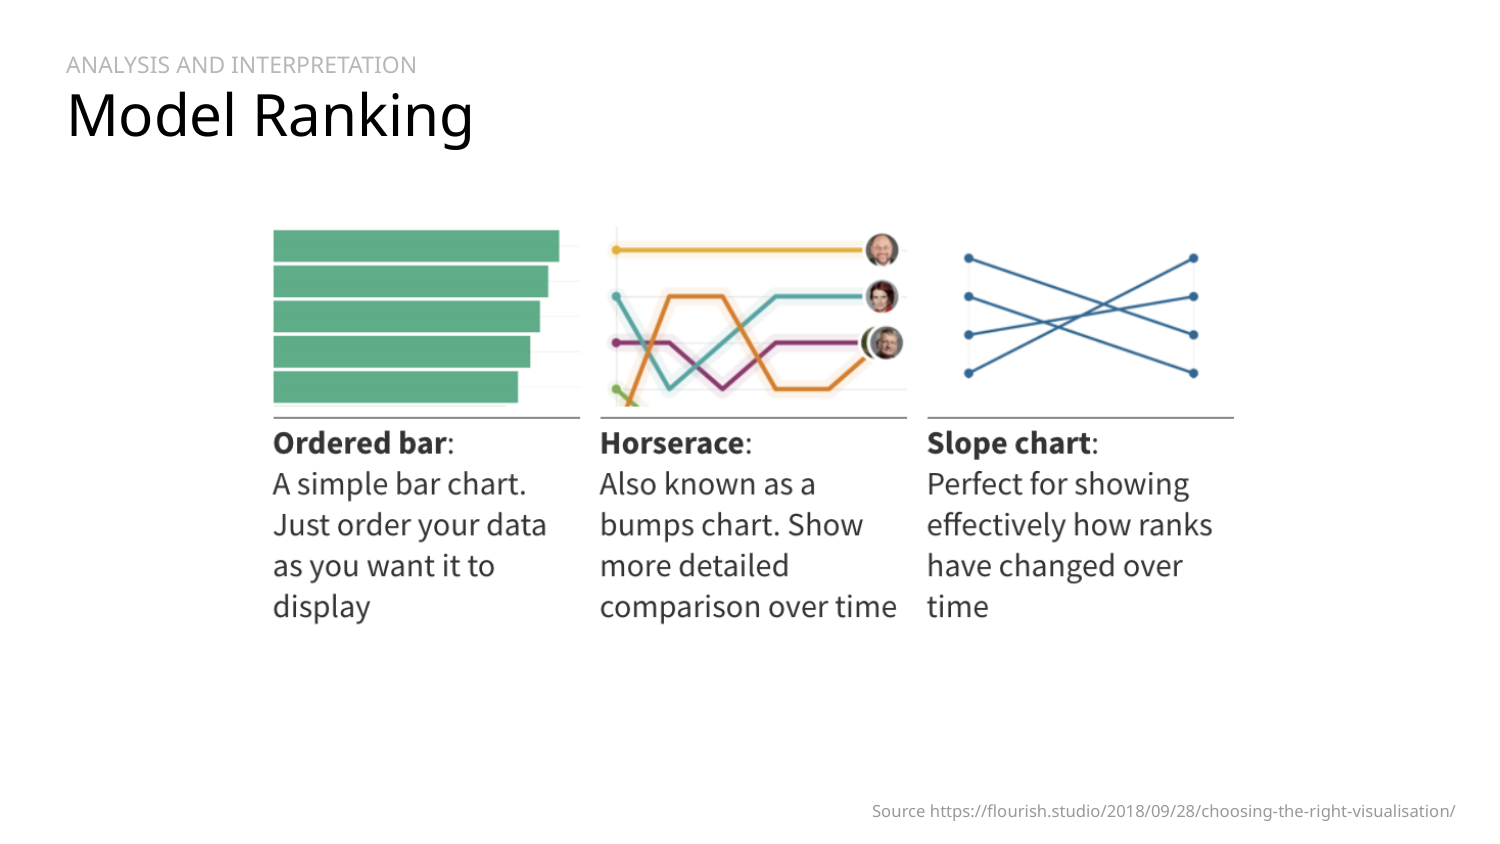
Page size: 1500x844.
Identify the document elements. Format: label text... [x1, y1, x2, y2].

title ANALYSIS AND INTERPRETATION Model Ranking [51, 35, 1449, 130]
text_box Source https://flourish.studio/2018/09/28/choosing-the-right-visualisation/ [474, 785, 1472, 817]
picture [247, 192, 1253, 704]
